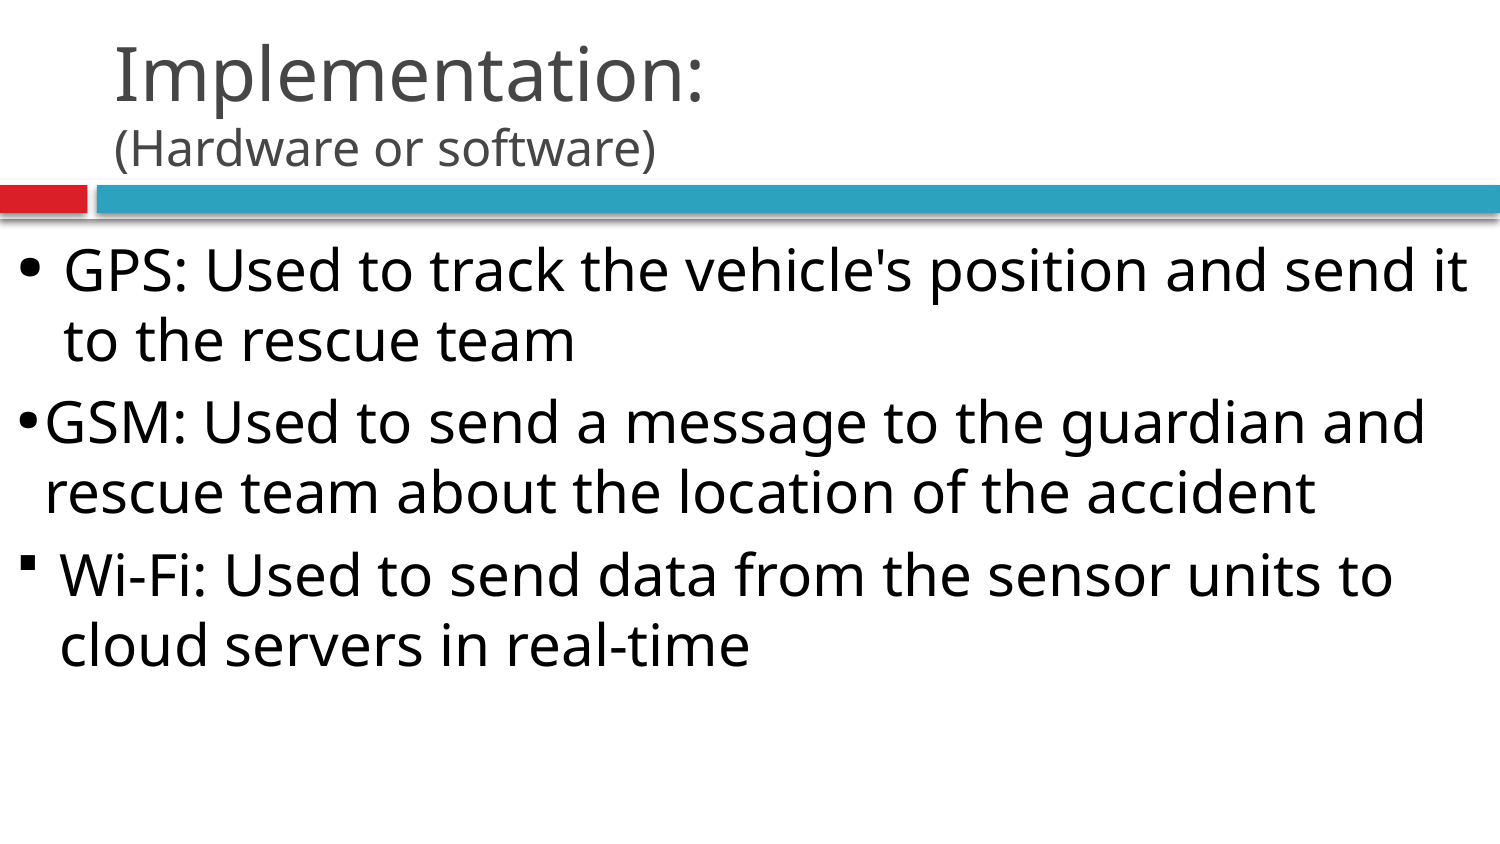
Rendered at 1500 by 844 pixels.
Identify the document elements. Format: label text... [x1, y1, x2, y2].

text_box . [0, 320, 750, 455]
text_box GSM: Used to send a message to the guardian and rescue team about the location of the accident [30, 377, 1500, 530]
text_box Wi-Fi: Used to send data from the sensor units to cloud servers in real-time [45, 530, 1500, 685]
text_box . [0, 463, 750, 599]
text_box . [0, 155, 750, 305]
title Implementation: (Hardware or software) [99, 19, 1438, 185]
text_box GPS: Used to track the vehicle's position and send it to the rescue team [49, 225, 1489, 377]
